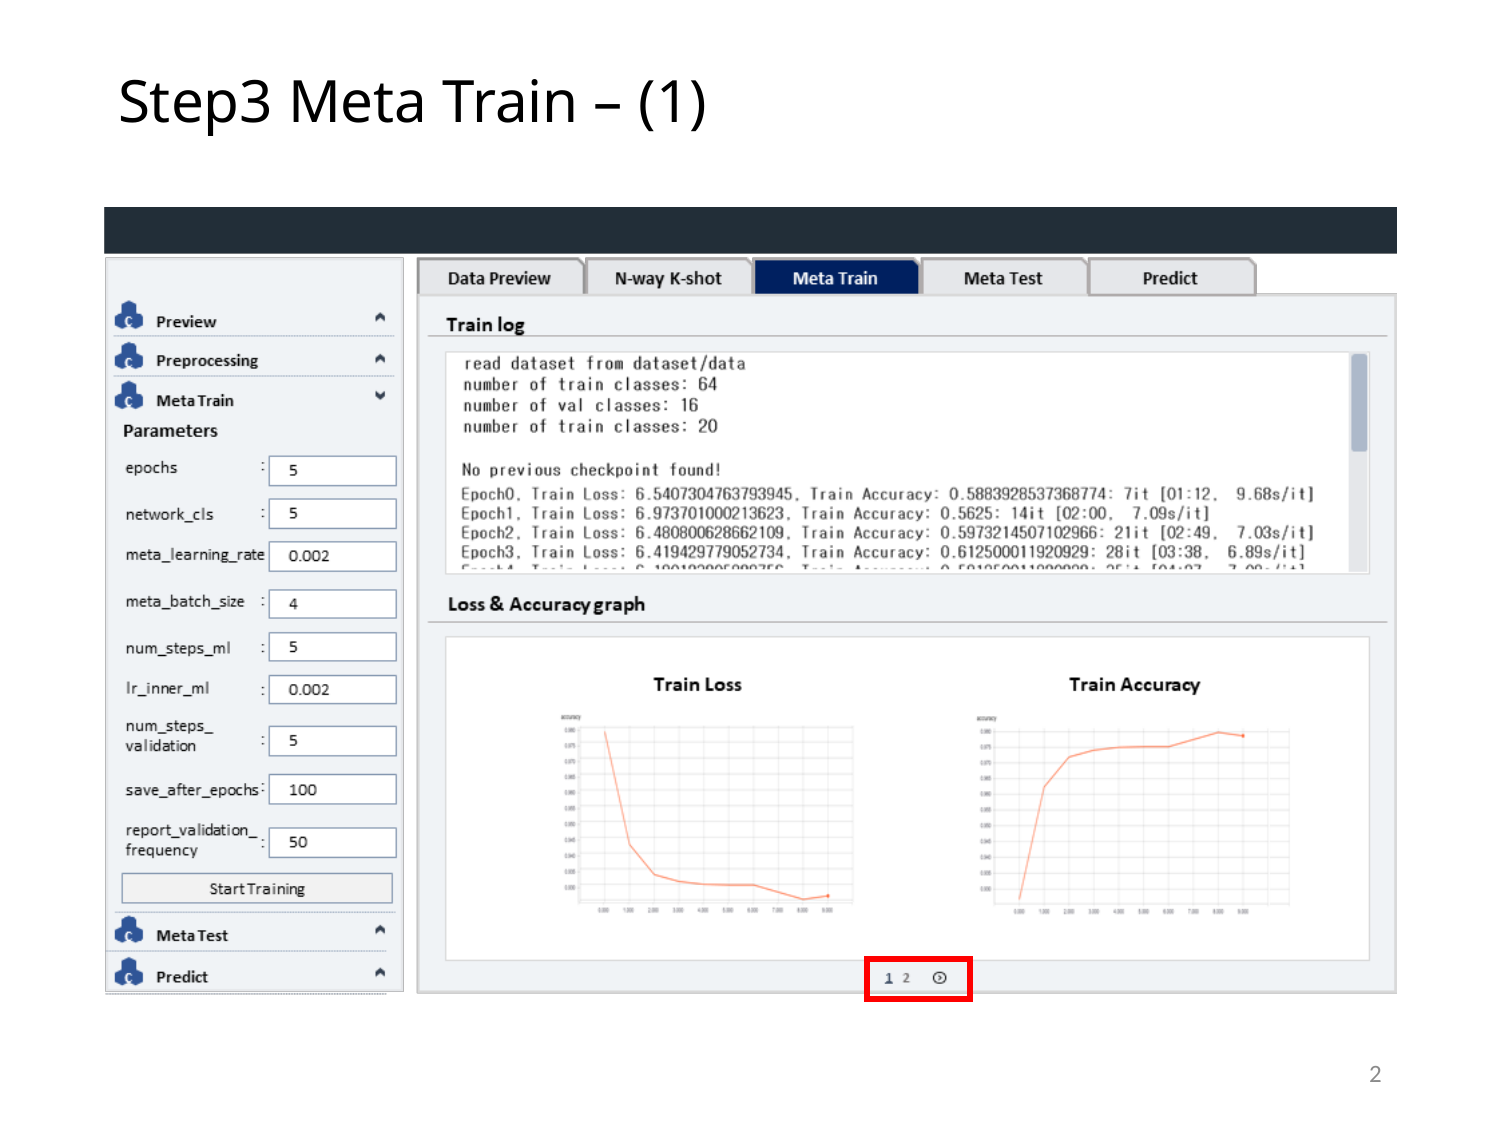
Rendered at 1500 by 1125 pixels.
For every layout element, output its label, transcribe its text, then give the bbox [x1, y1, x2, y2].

title Step3 Meta Train – (1) [103, 59, 1397, 148]
picture [103, 207, 1397, 1001]
slide_number 2 [1059, 1042, 1397, 1103]
